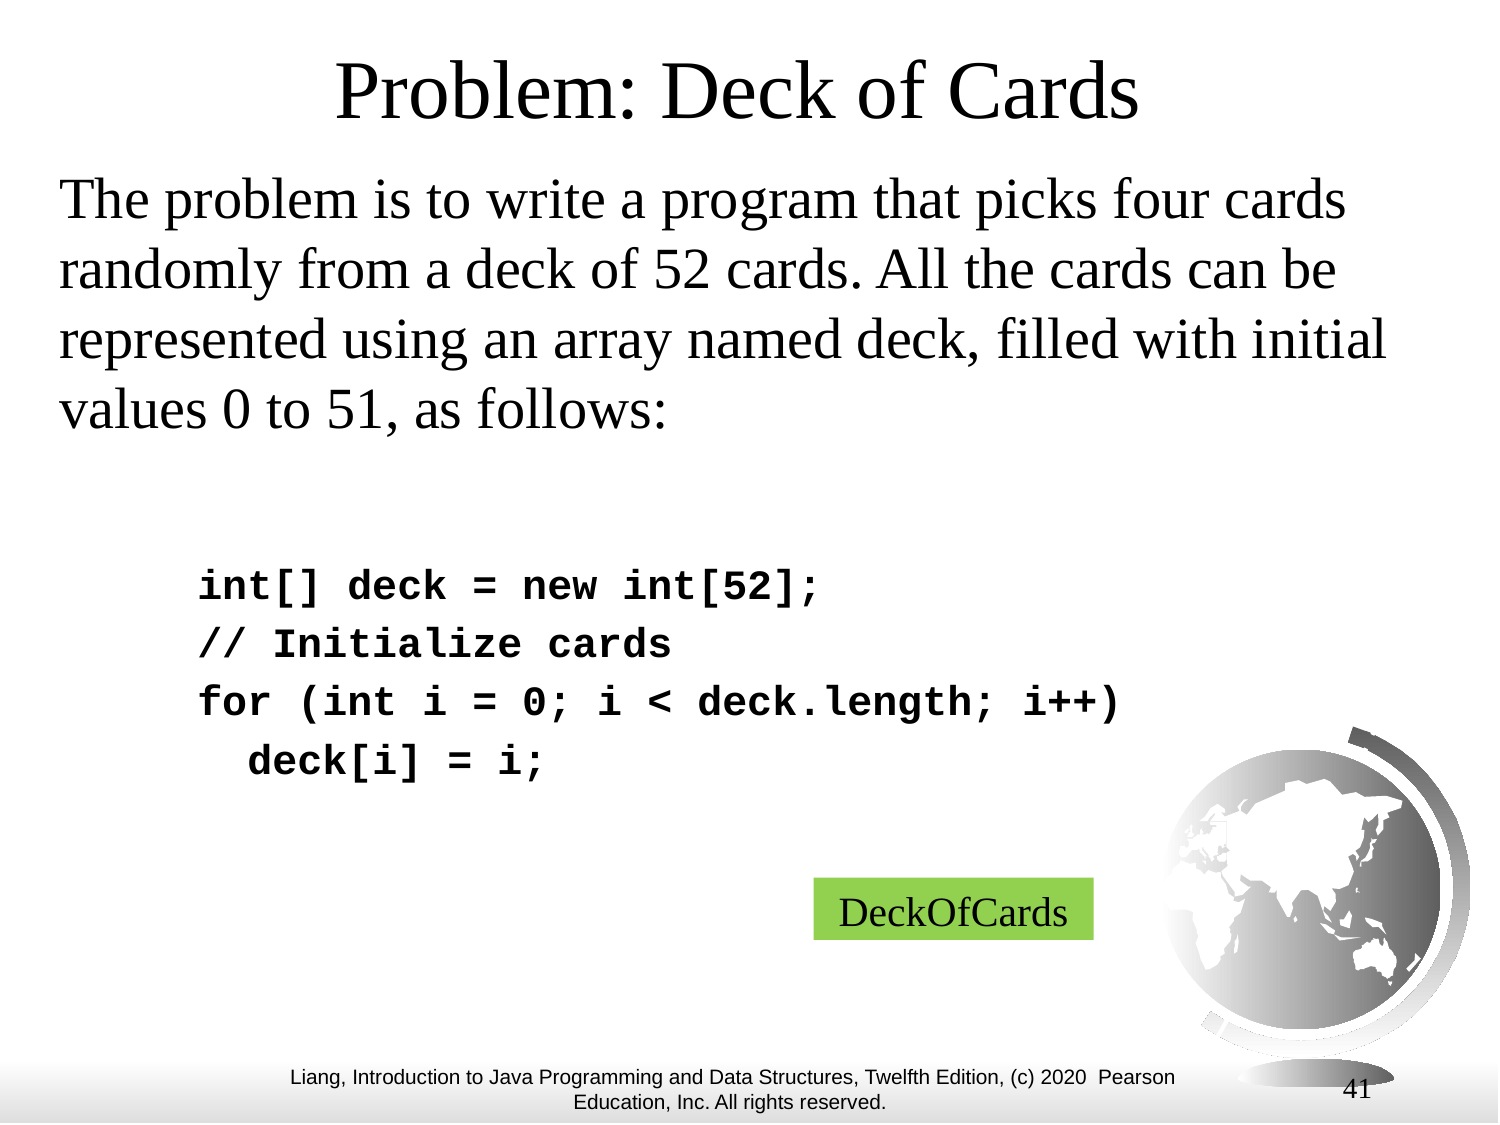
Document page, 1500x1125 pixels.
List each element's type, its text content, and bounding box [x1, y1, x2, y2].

text_box int[] deck = new int[52]; // Initialize cards for (int i = 0; i < deck.length; i++) deck[i] = i; [107, 549, 1273, 878]
text_box DeckOfCards [813, 877, 1094, 940]
list The problem is to write a program that picks four cards randomly from a deck of 52 cards. All the cards can be represented using an array named deck, filled with initial values 0 to 51, as follows: [44, 152, 1469, 462]
slide_number 41 [1074, 1049, 1388, 1125]
title Problem: Deck of Cards [101, 39, 1376, 130]
